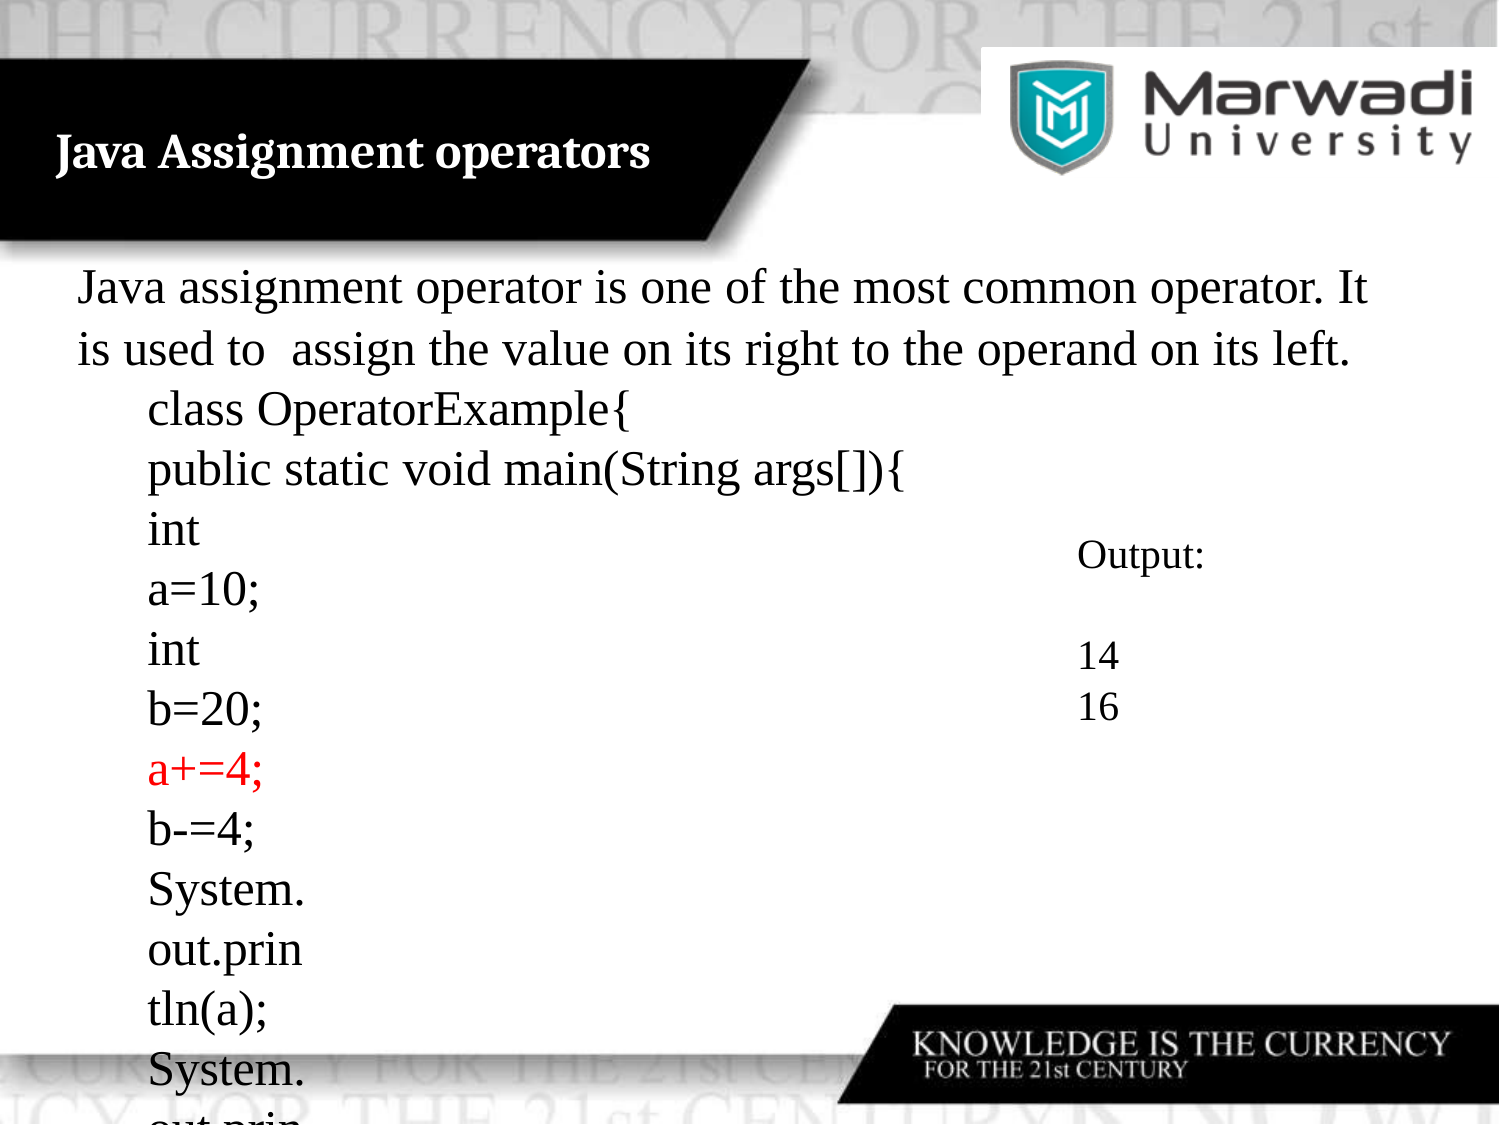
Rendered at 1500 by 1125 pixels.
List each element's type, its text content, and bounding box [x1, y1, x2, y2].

text_box Output: 14 16 [1074, 525, 1211, 729]
title Java Assignment operators [53, 116, 671, 307]
text_box Java assignment operator is one of the most common operator. It is used to assign the value on its right to the operand on its left. class OperatorExample{ public static void main(String args[]){ int a=10; int b=20; a+=4; b-=4; System.out.println(a); System.out.println(b); }} [75, 251, 1374, 1125]
picture [0, 0, 1500, 1124]
